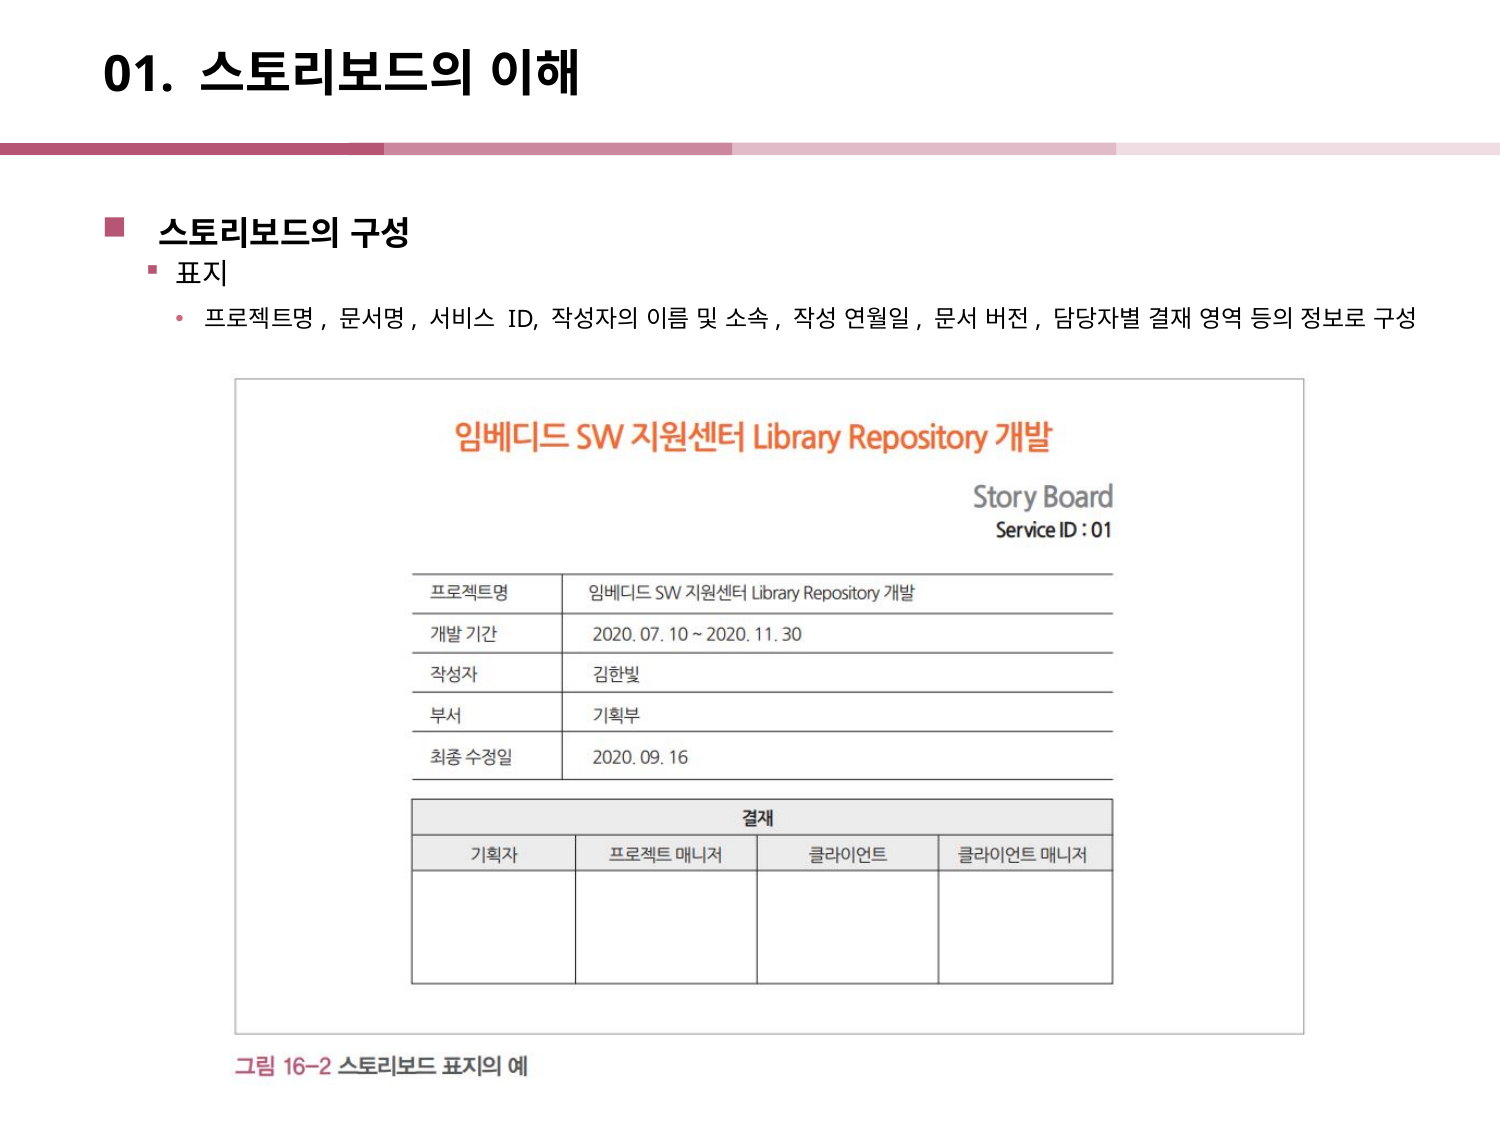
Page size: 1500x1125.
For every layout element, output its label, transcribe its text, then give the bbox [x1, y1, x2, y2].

picture [230, 373, 1314, 1085]
title 01. 스토리보드의 이해 [88, 30, 1329, 121]
list 스토리보드의 구성 표지 프로젝트명, 문서명, 서비스 ID, 작성자의 이름 및 소속, 작성 연월일, 문서 버전, 담당자별 결재 영역 등의 정보로 구성 [86, 184, 1483, 1071]
